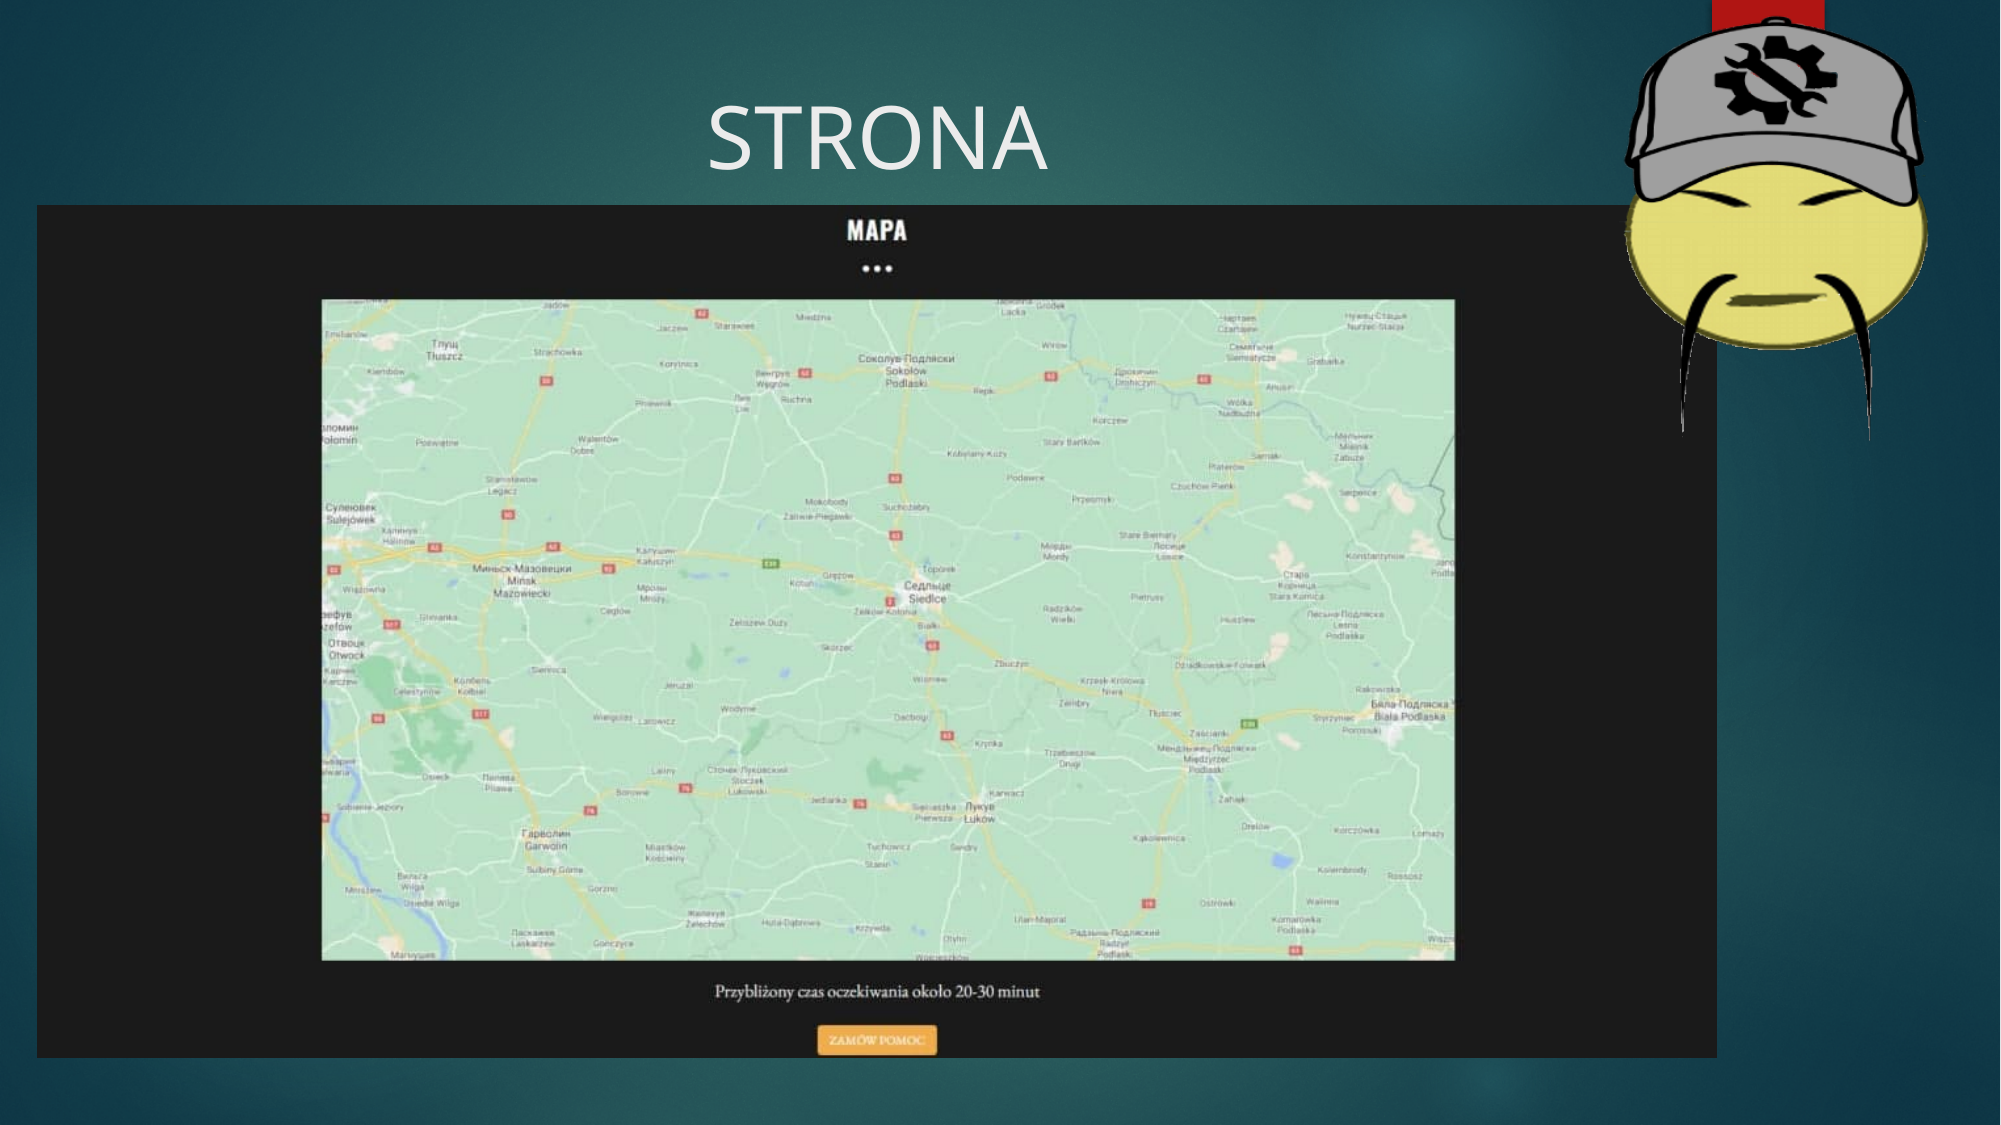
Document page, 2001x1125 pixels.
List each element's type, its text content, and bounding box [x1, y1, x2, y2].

picture [0, 0, 2000, 1125]
title STRONA [106, 74, 1543, 204]
